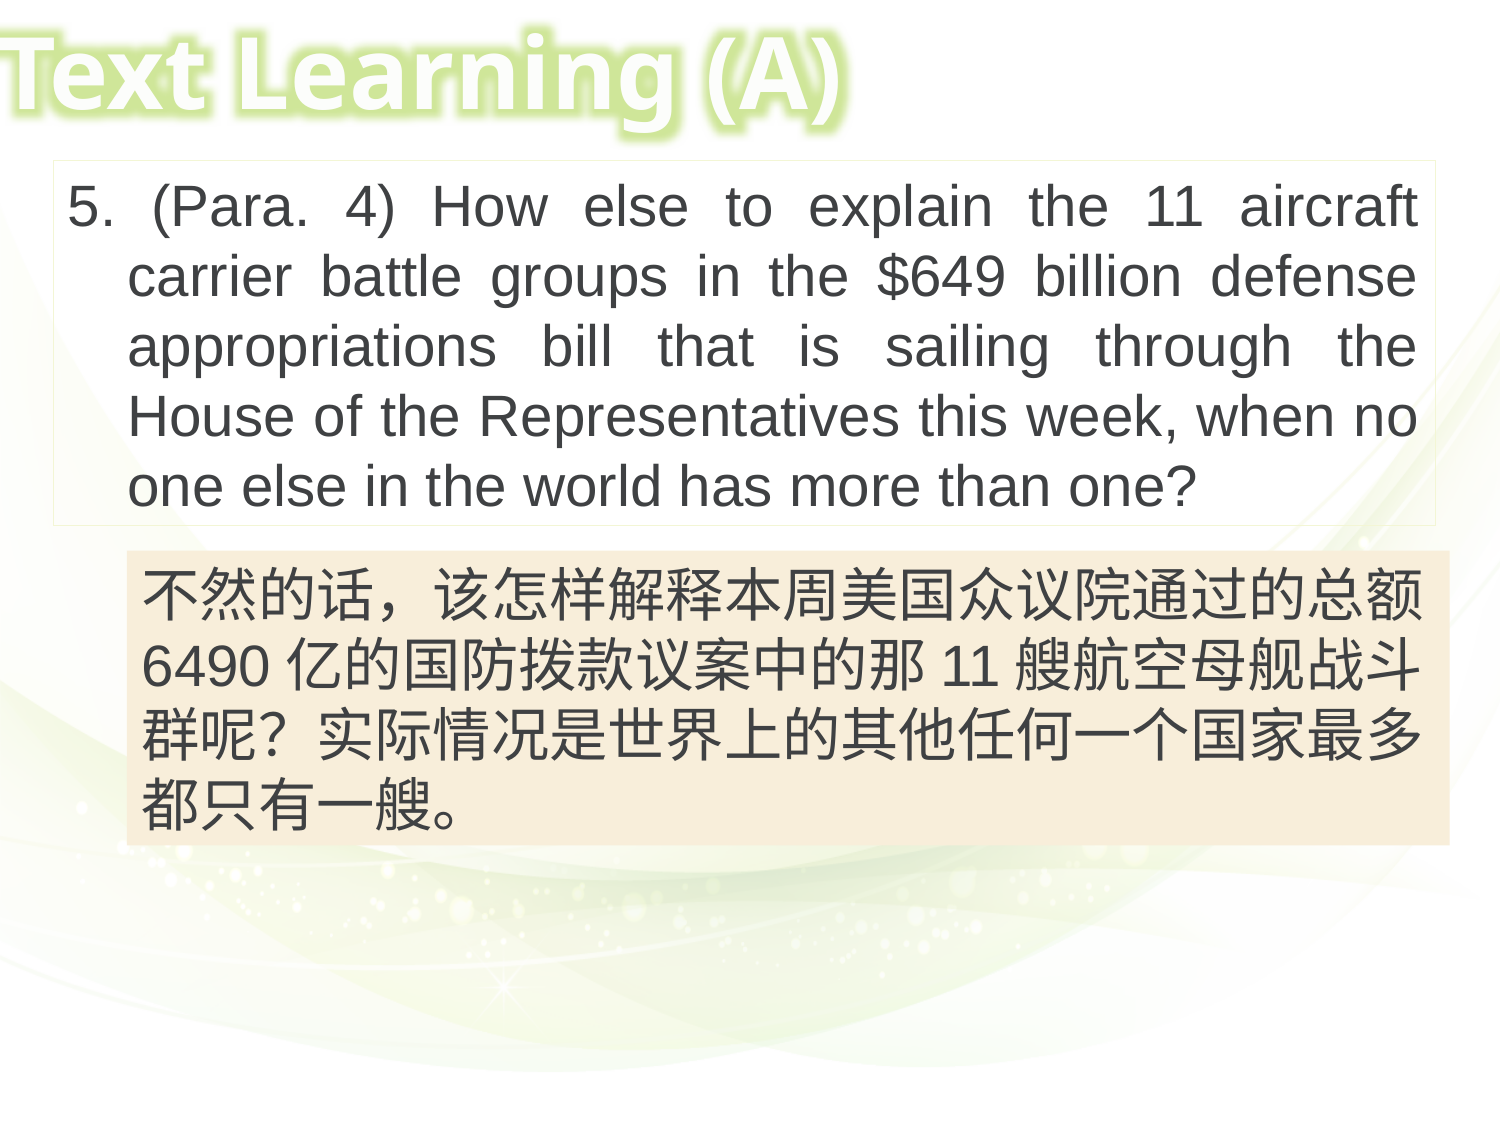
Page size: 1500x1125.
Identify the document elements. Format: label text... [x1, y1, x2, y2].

text_box Text Learning (A) [0, 2, 859, 138]
text_box 5. (Para. 4) How else to explain the 11 aircraft carrier battle groups in the $649 billion defense appropriations bill that is sailing through the House of the Representatives this week, when no one else in the world has more than one? [53, 160, 1436, 526]
text_box 不然的话，该怎样解释本周美国众议院通过的总额6490亿的国防拨款议案中的那11艘航空母舰战斗群呢？实际情况是世界上的其他任何一个国家最多都只有一艘。 [126, 550, 1450, 846]
